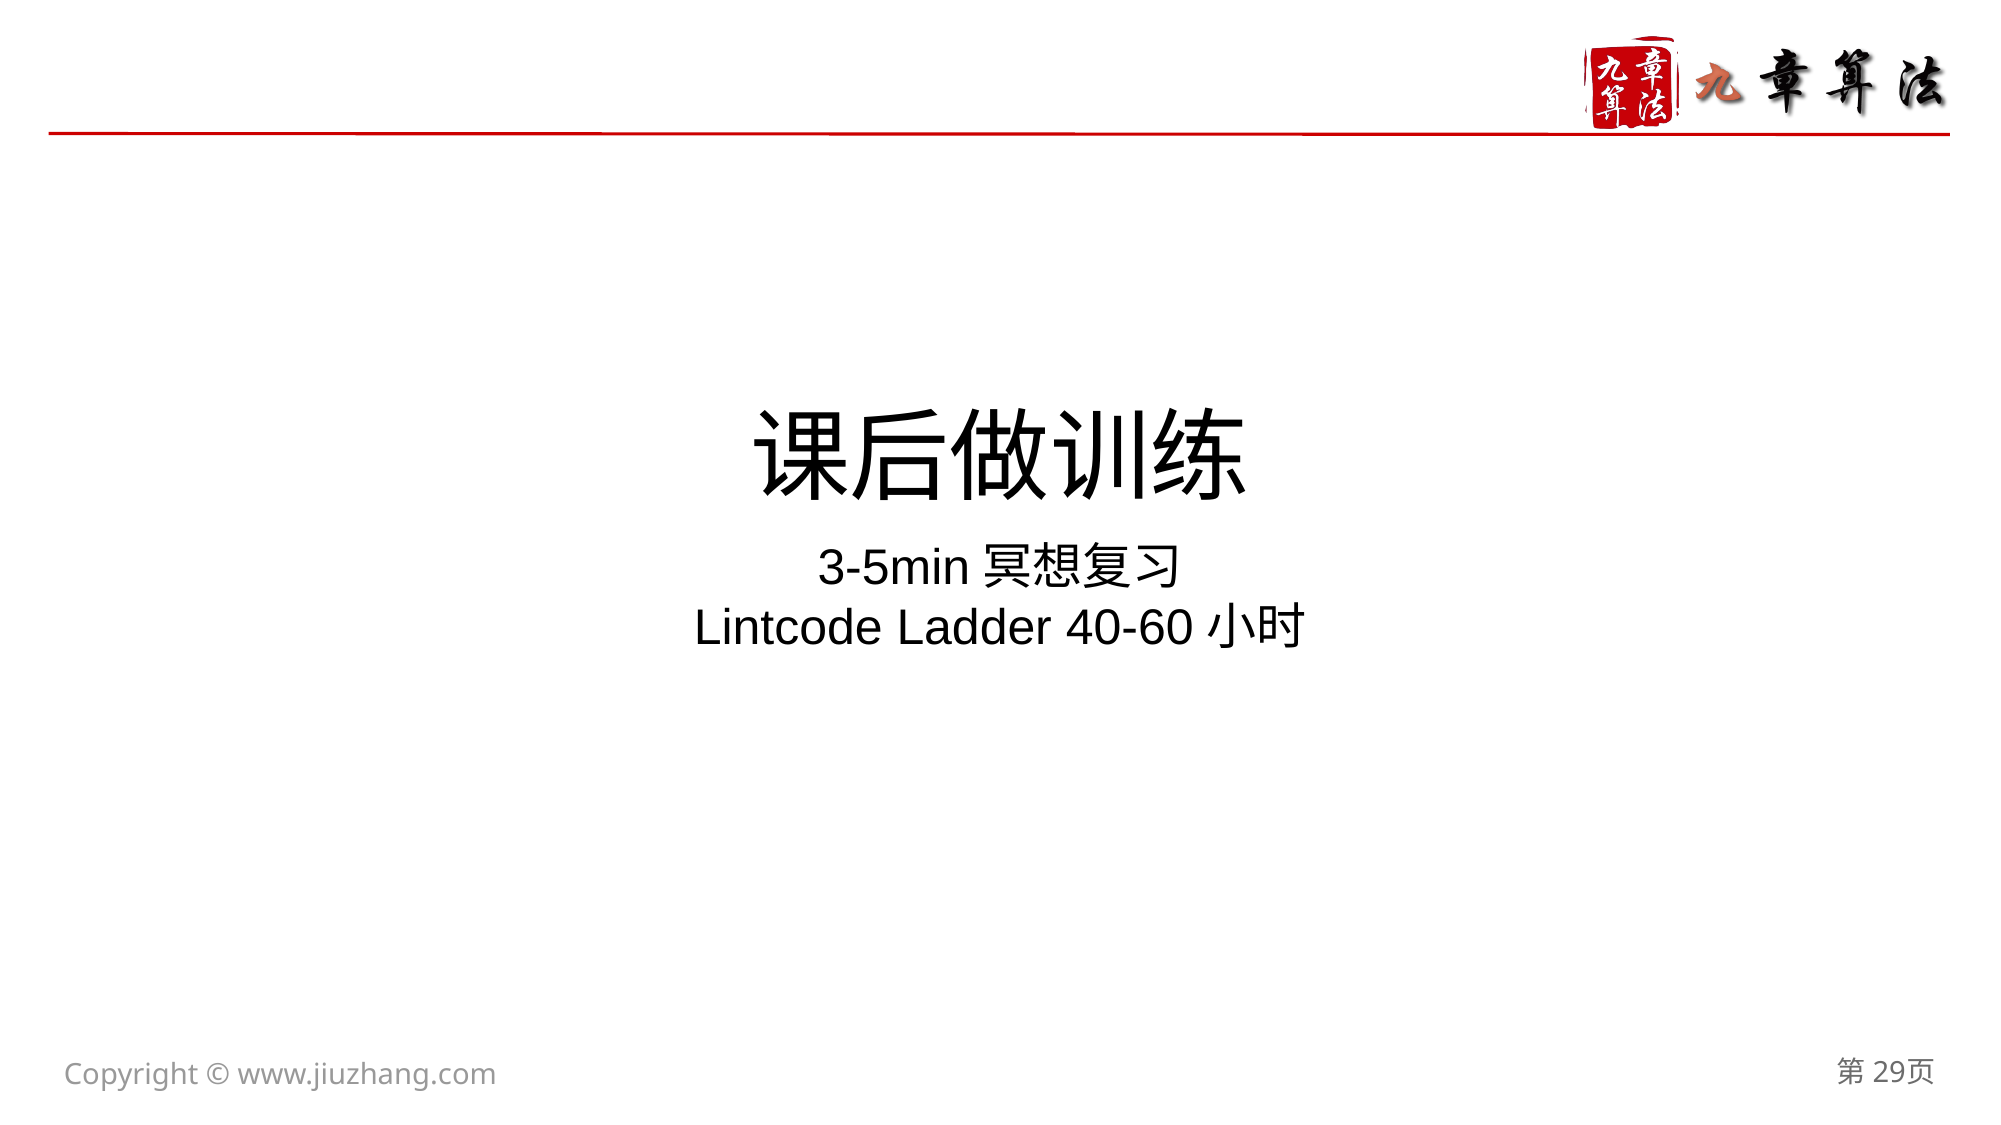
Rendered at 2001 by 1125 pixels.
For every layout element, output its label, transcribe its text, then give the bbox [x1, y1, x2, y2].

picture [1584, 36, 1950, 129]
title 课后做训练 [249, 184, 1750, 522]
slide_number 第29页 [1800, 1046, 1950, 1099]
subtitle 3-5min冥想复习 Lintcode Ladder 40-60小时 [249, 526, 1750, 863]
